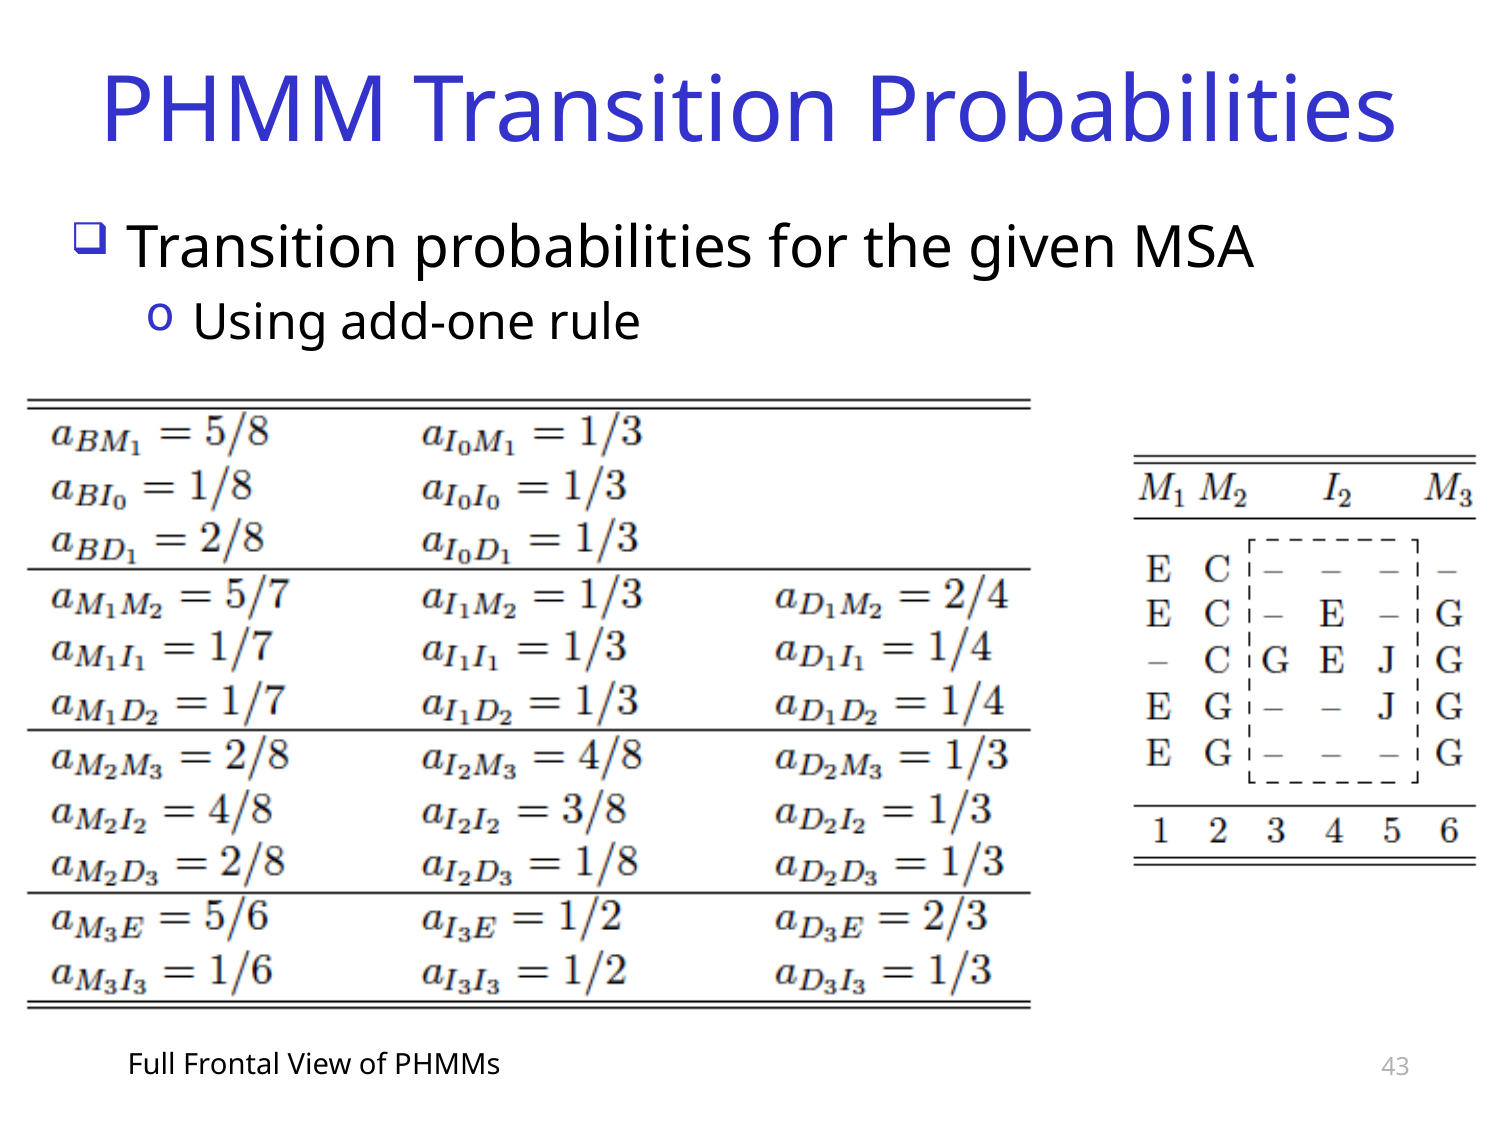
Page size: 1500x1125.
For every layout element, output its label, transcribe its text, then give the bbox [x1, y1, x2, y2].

picture [1118, 442, 1496, 876]
slide_number 43 [1074, 1037, 1425, 1098]
list Transition probabilities for the given MSA Using add-one rule [55, 201, 1426, 364]
picture [9, 387, 1050, 1024]
footer Full Frontal View of PHMMs [112, 1037, 776, 1101]
title PHMM Transition Probabilities [74, 10, 1426, 199]
